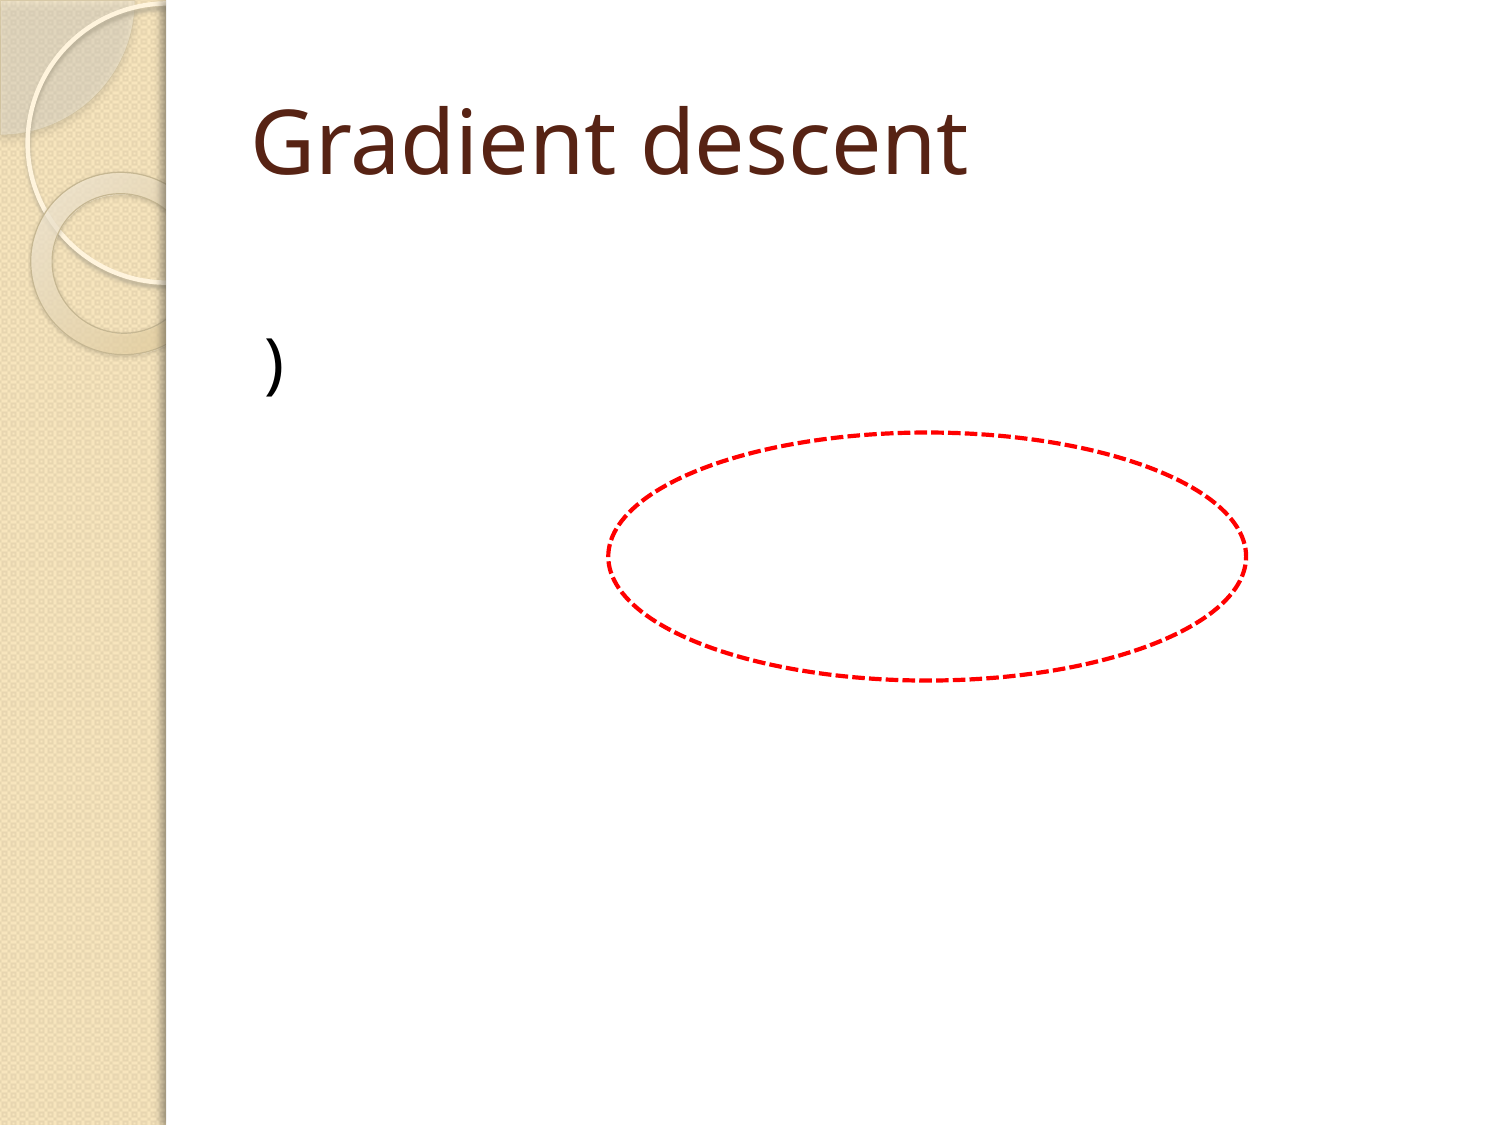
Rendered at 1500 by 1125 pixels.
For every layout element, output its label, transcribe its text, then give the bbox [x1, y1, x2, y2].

title Gradient descent [235, 45, 1466, 233]
text_box [606, 430, 1249, 683]
